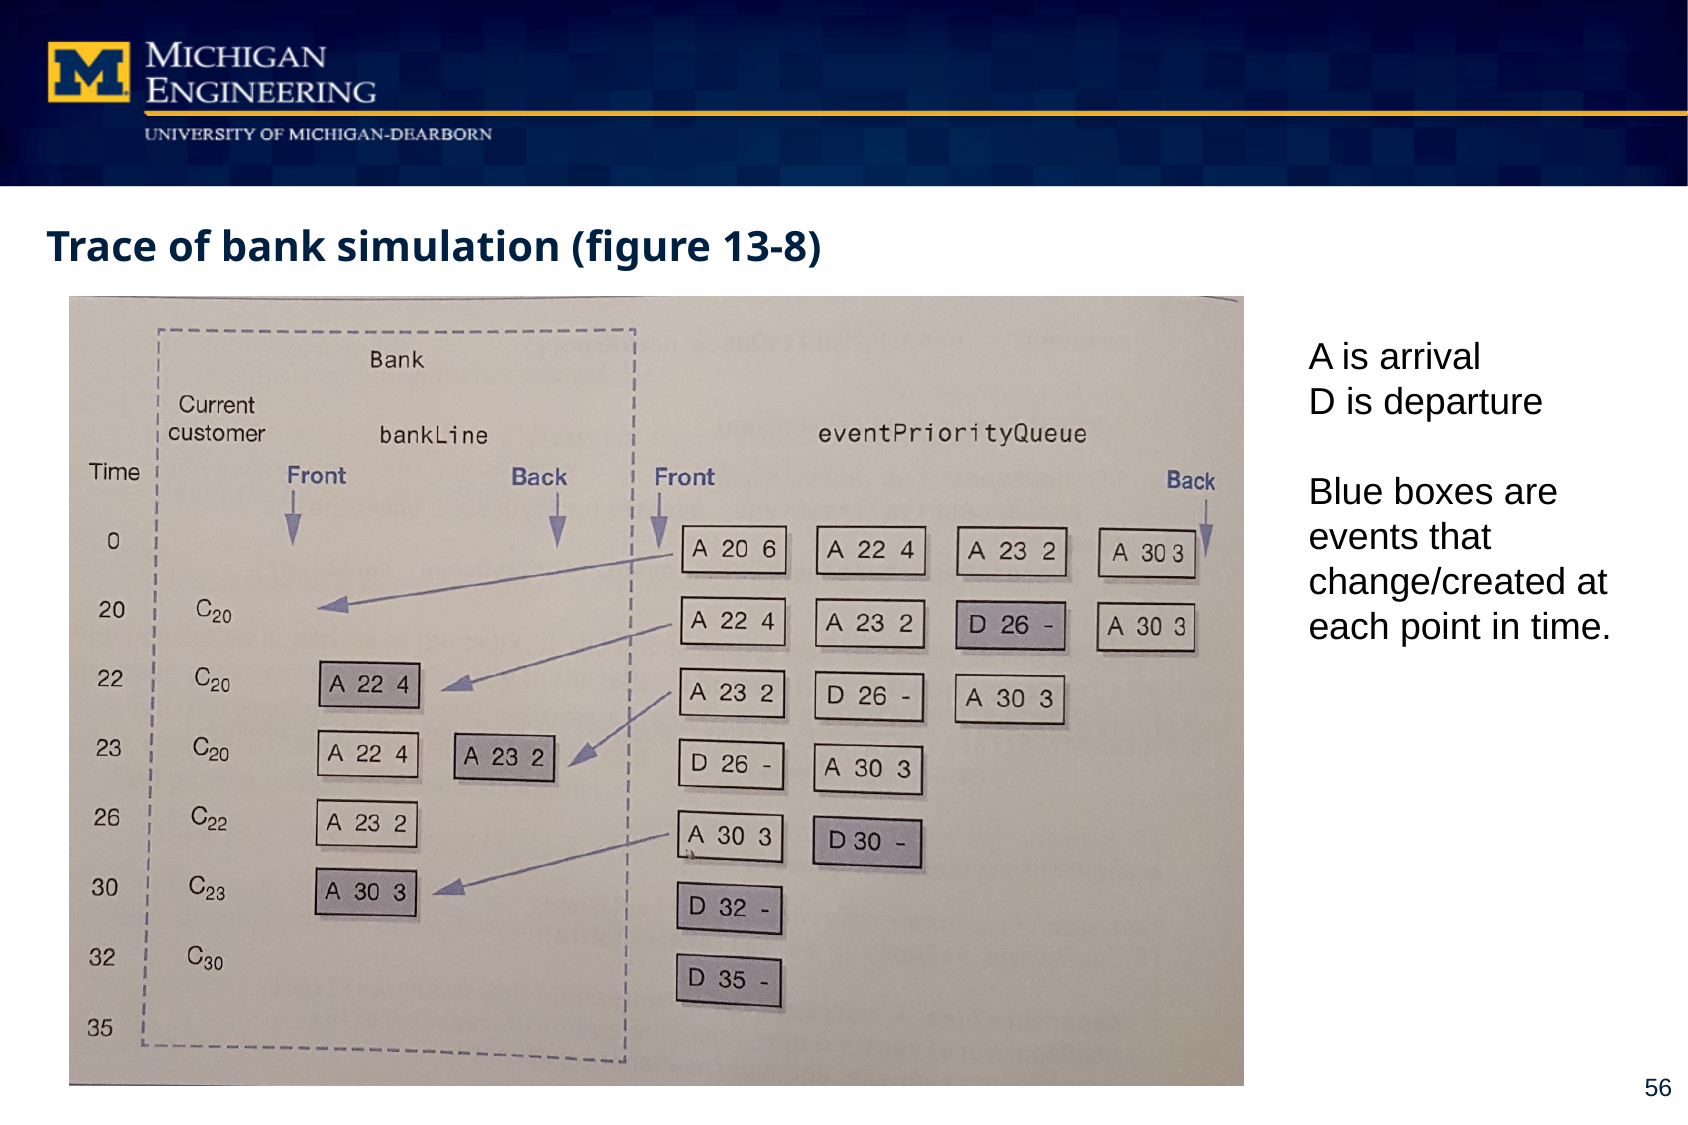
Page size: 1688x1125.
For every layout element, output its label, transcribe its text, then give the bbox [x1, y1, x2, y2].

picture [0, 0, 1688, 1125]
text_box A is arrival D is departure Blue boxes are events that change/created at each point in time. [1293, 324, 1632, 655]
slide_number 56 [1293, 1046, 1688, 1125]
text_box Trace of bank simulation (figure 13-8) [31, 212, 1644, 378]
